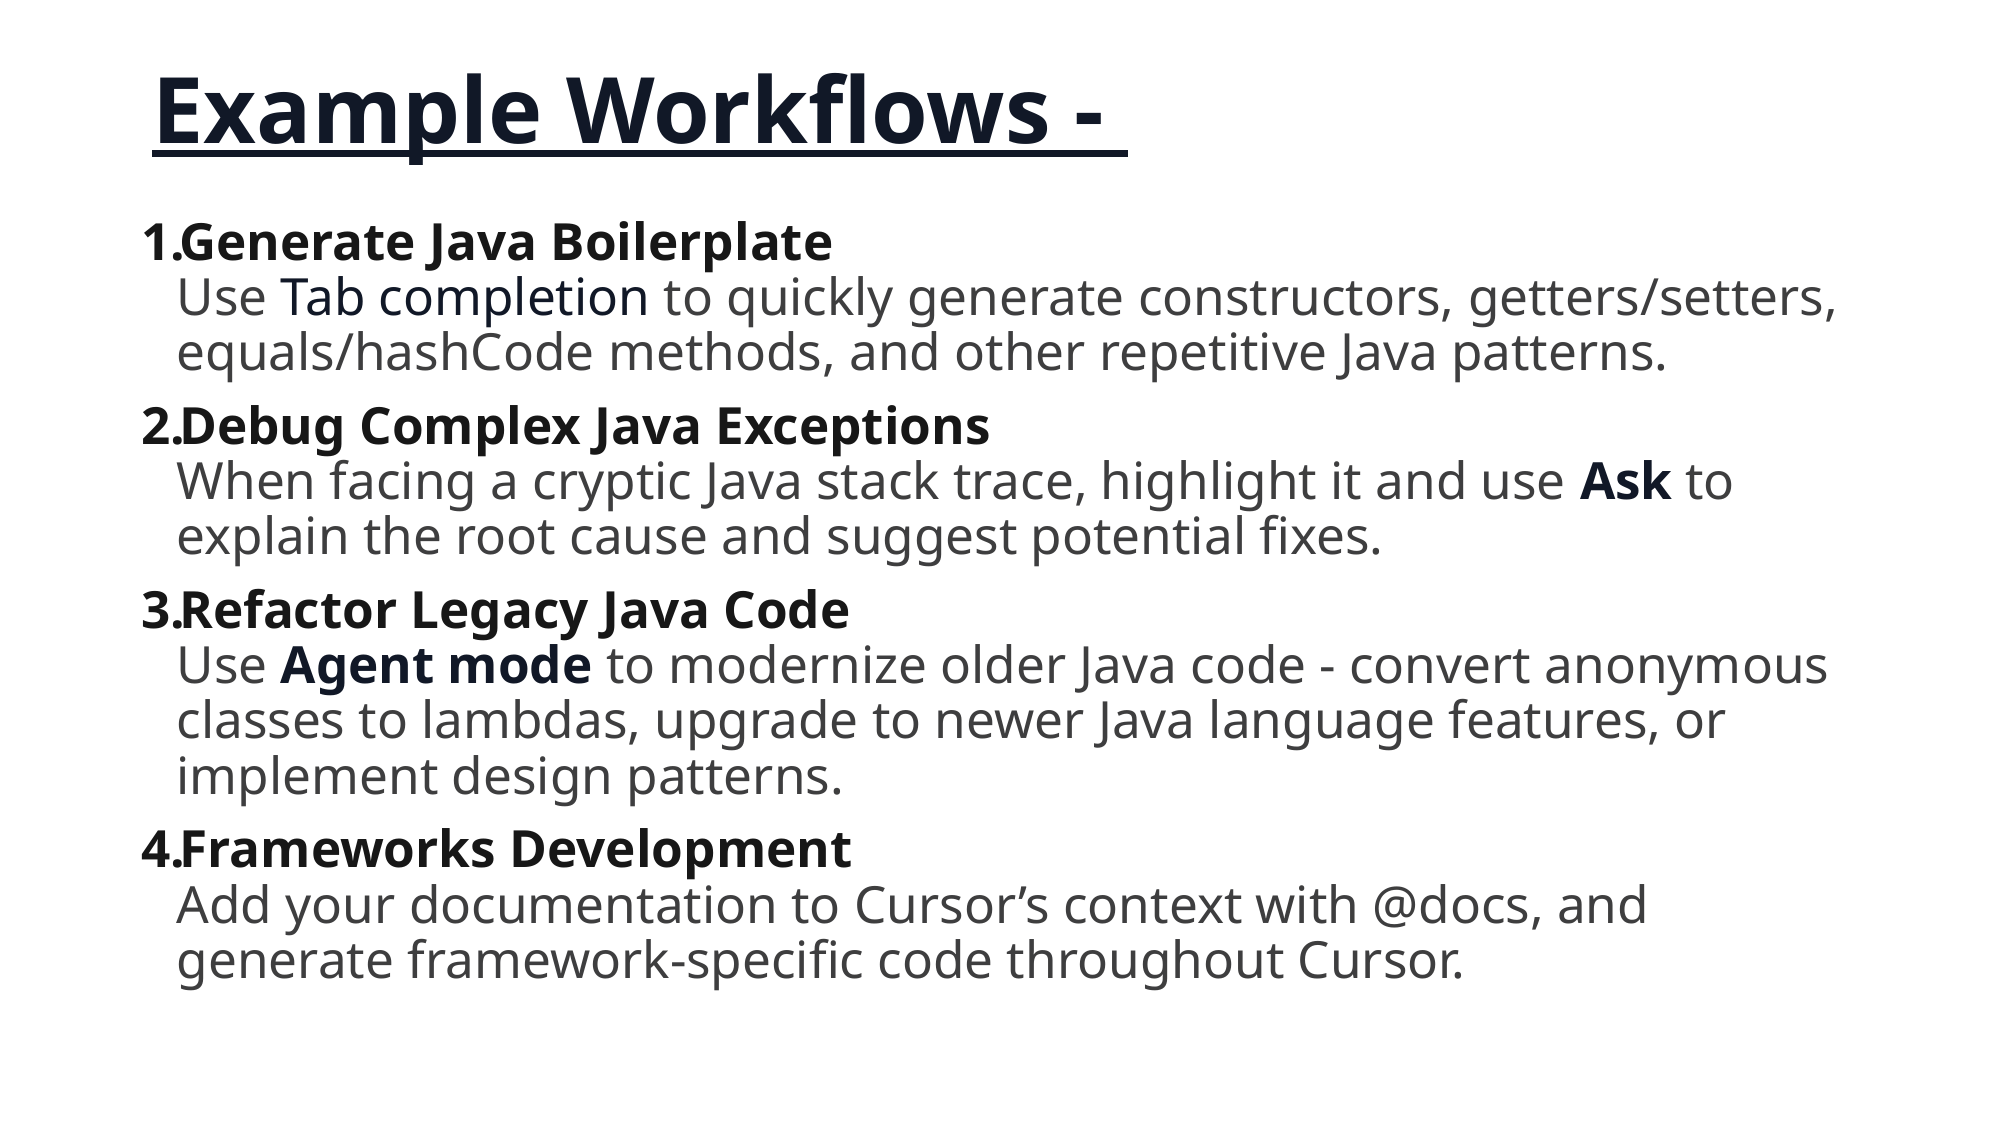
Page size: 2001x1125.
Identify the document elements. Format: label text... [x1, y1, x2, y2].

title Example Workflows - [137, 59, 1863, 208]
list Generate Java Boilerplate Use Tab completion to quickly generate constructors, getters/setters, equals/hashCode methods, and other repetitive Java patterns. Debug Complex Java Exceptions When facing a cryptic Java stack trace, highlight it and use Ask to explain the root cause and suggest potential fixes. Refactor Legacy Java Code Use Agent mode to modernize older Java code - convert anonymous classes to lambdas, upgrade to newer Java language features, or implement design patterns. Frameworks Development Add your documentation to Cursor’s context with @docs, and generate framework-specific code throughout Cursor. [126, 208, 1863, 1014]
